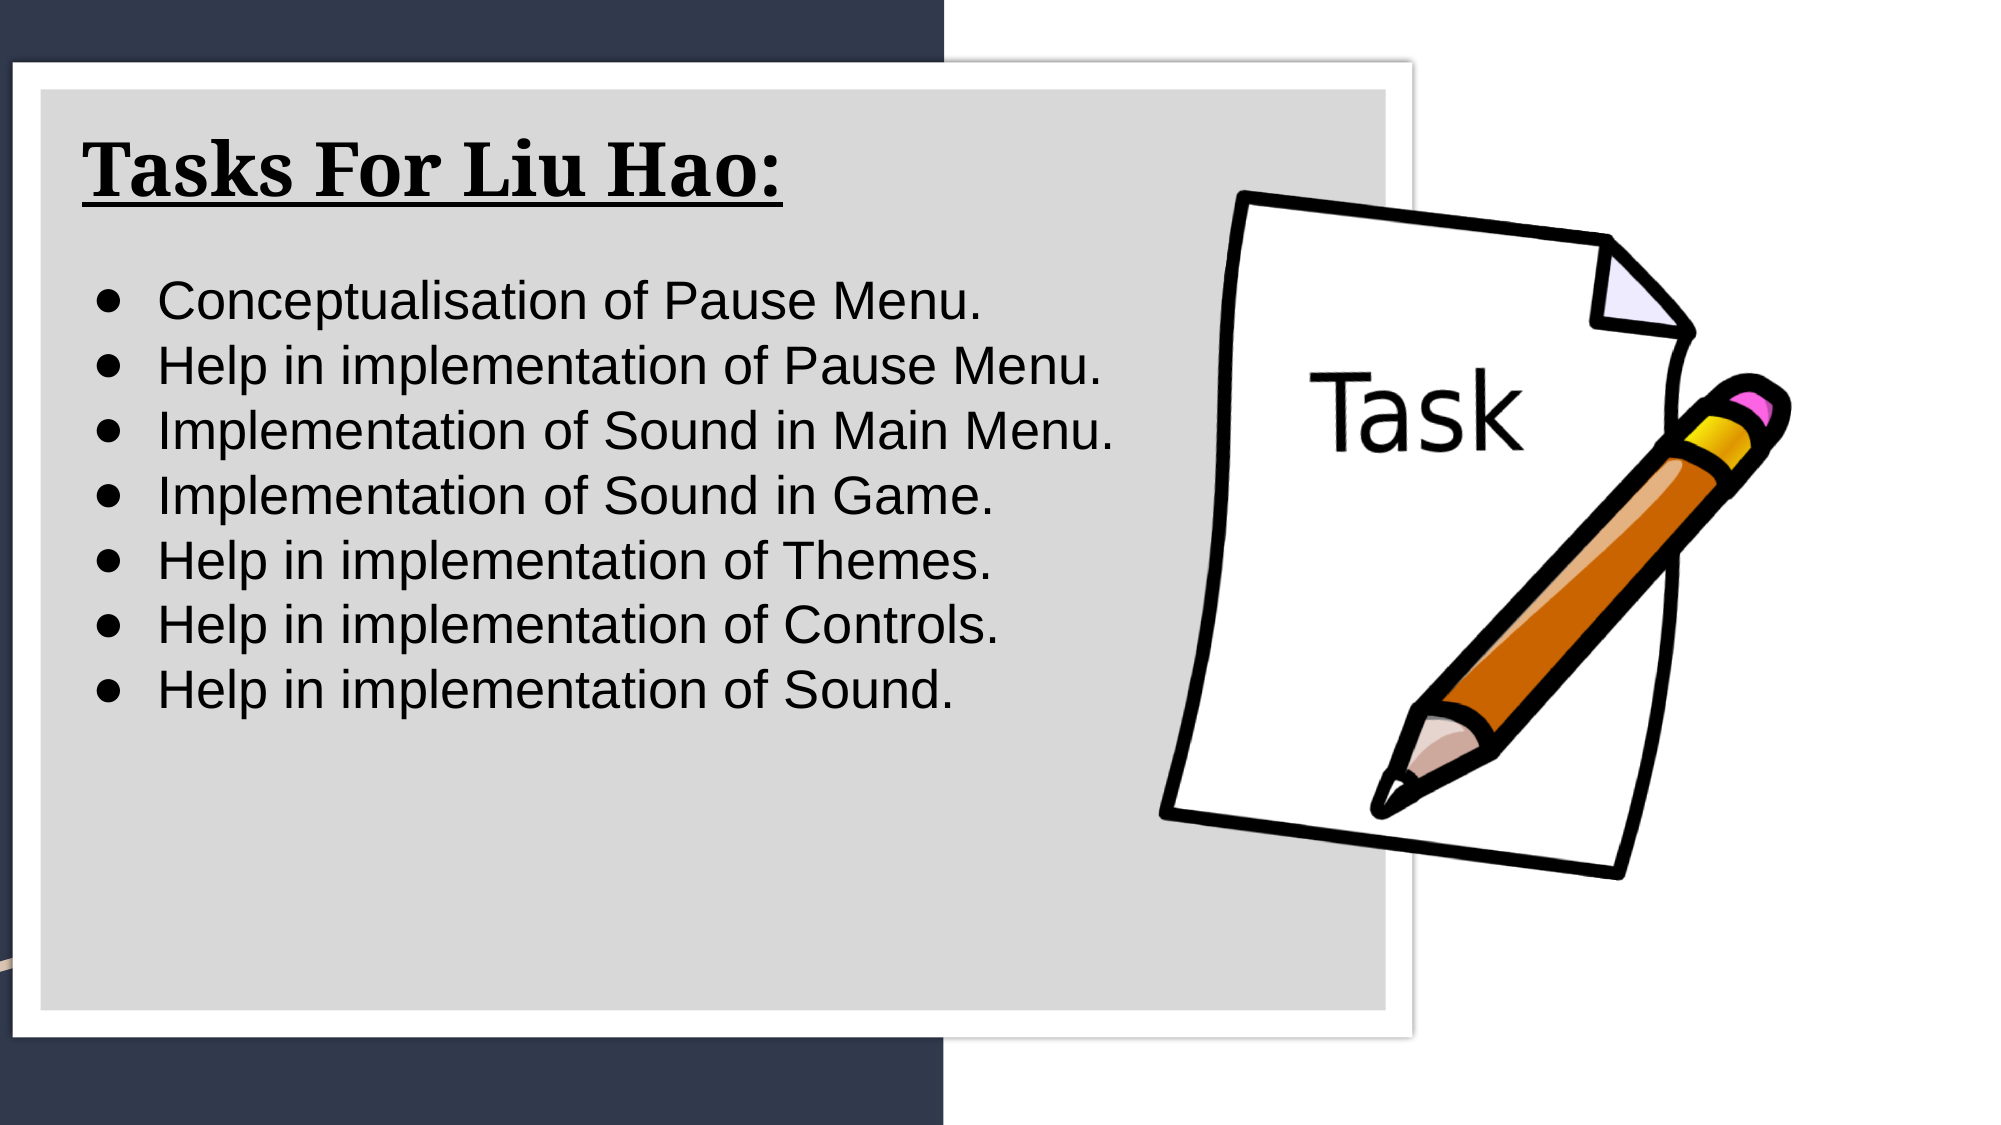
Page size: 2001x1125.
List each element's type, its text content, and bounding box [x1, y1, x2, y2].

text_box Tasks For Liu Hao: [67, 105, 981, 205]
text_box [40, 89, 1386, 1011]
picture [1157, 188, 1809, 893]
text_box [12, 62, 1413, 1038]
text_box Conceptualisation of Pause Menu. Help in implementation of Pause Menu. Implementation of Sound in Main Menu. Implementation of Sound in Game. Help in implementation of Themes. Help in implementation of Controls. Help in implementation of Sound. [67, 250, 1235, 1005]
